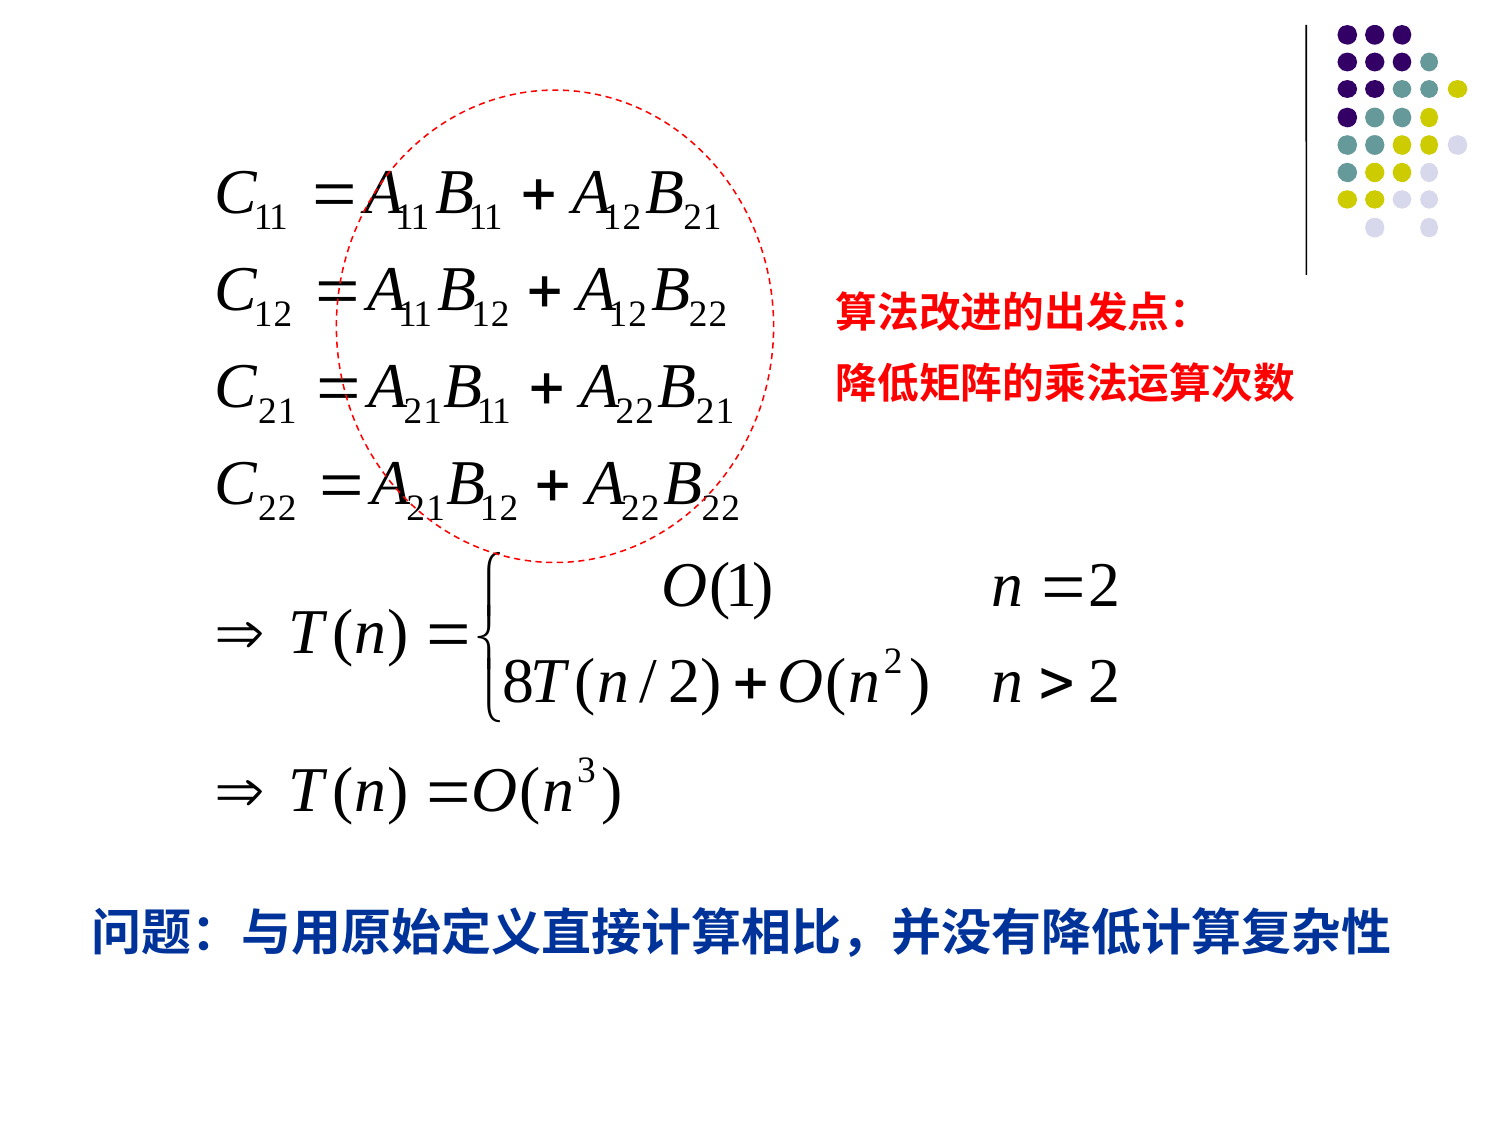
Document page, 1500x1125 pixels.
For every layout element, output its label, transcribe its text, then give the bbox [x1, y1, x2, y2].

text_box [336, 89, 1353, 563]
text_box 问题：与用原始定义直接计算相比，并没有降低计算复杂性 [76, 893, 1448, 968]
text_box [206, 148, 1129, 842]
